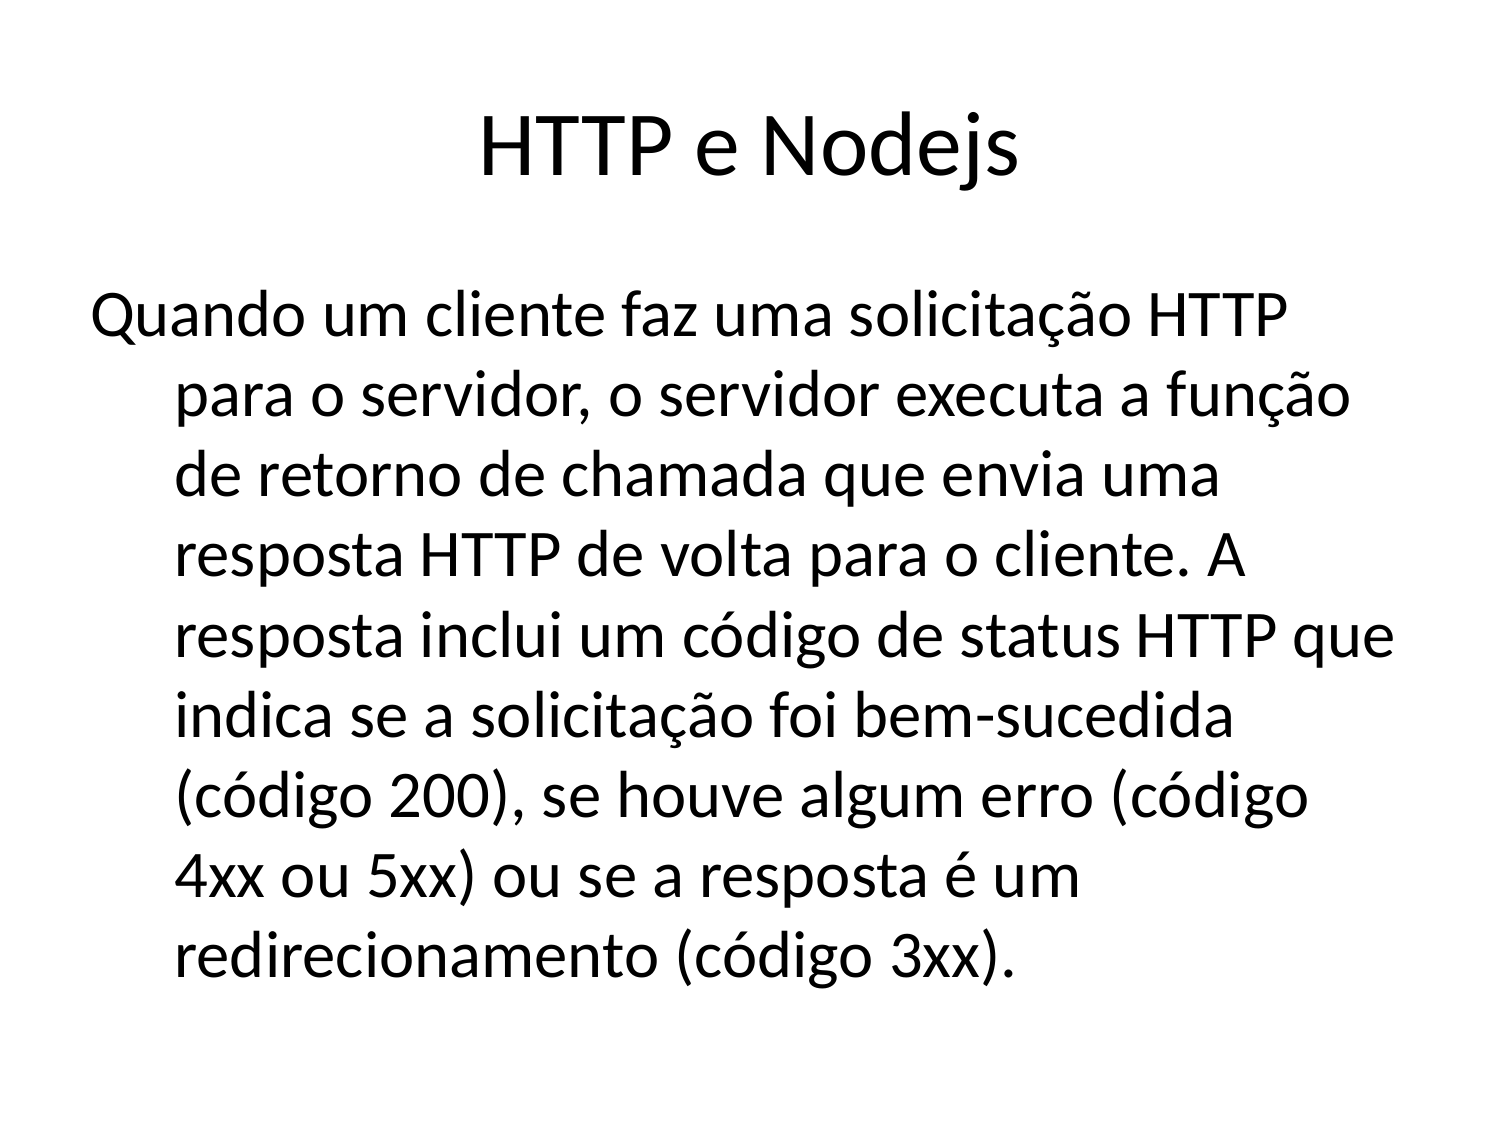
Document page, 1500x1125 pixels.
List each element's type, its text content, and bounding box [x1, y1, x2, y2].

title HTTP e Nodejs [75, 45, 1425, 233]
list Quando um cliente faz uma solicitação HTTP para o servidor, o servidor executa a função de retorno de chamada que envia uma resposta HTTP de volta para o cliente. A resposta inclui um código de status HTTP que indica se a solicitação foi bem-sucedida (código 200), se houve algum erro (código 4xx ou 5xx) ou se a resposta é um redirecionamento (código 3xx). [75, 262, 1425, 1005]
